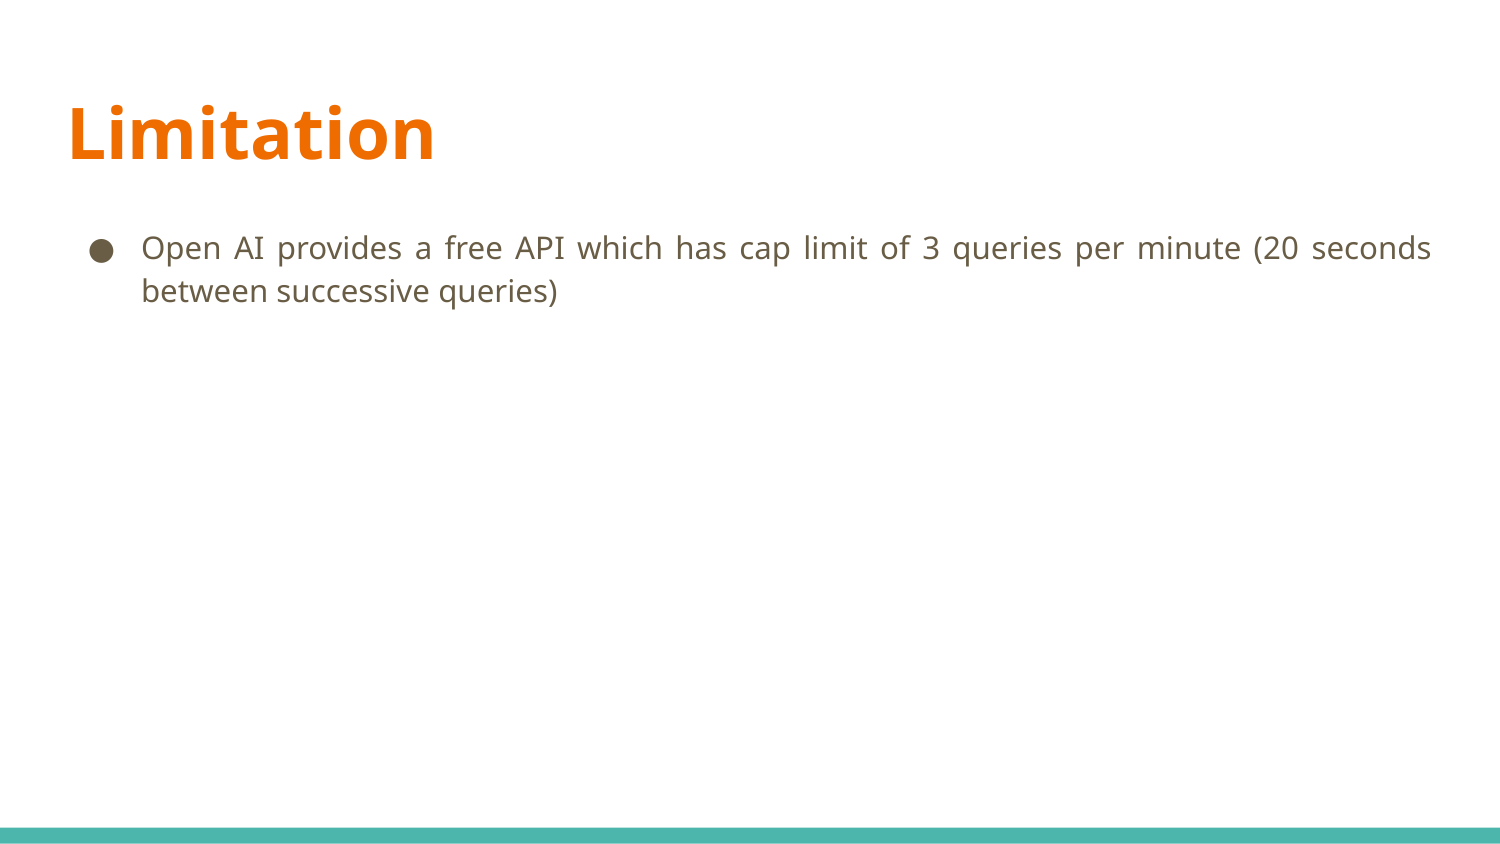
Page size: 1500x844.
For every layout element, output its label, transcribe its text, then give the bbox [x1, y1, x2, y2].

title Limitation [51, 72, 1449, 189]
list Open AI provides a free API which has cap limit of 3 queries per minute (20 seconds between successive queries) [51, 207, 1449, 750]
